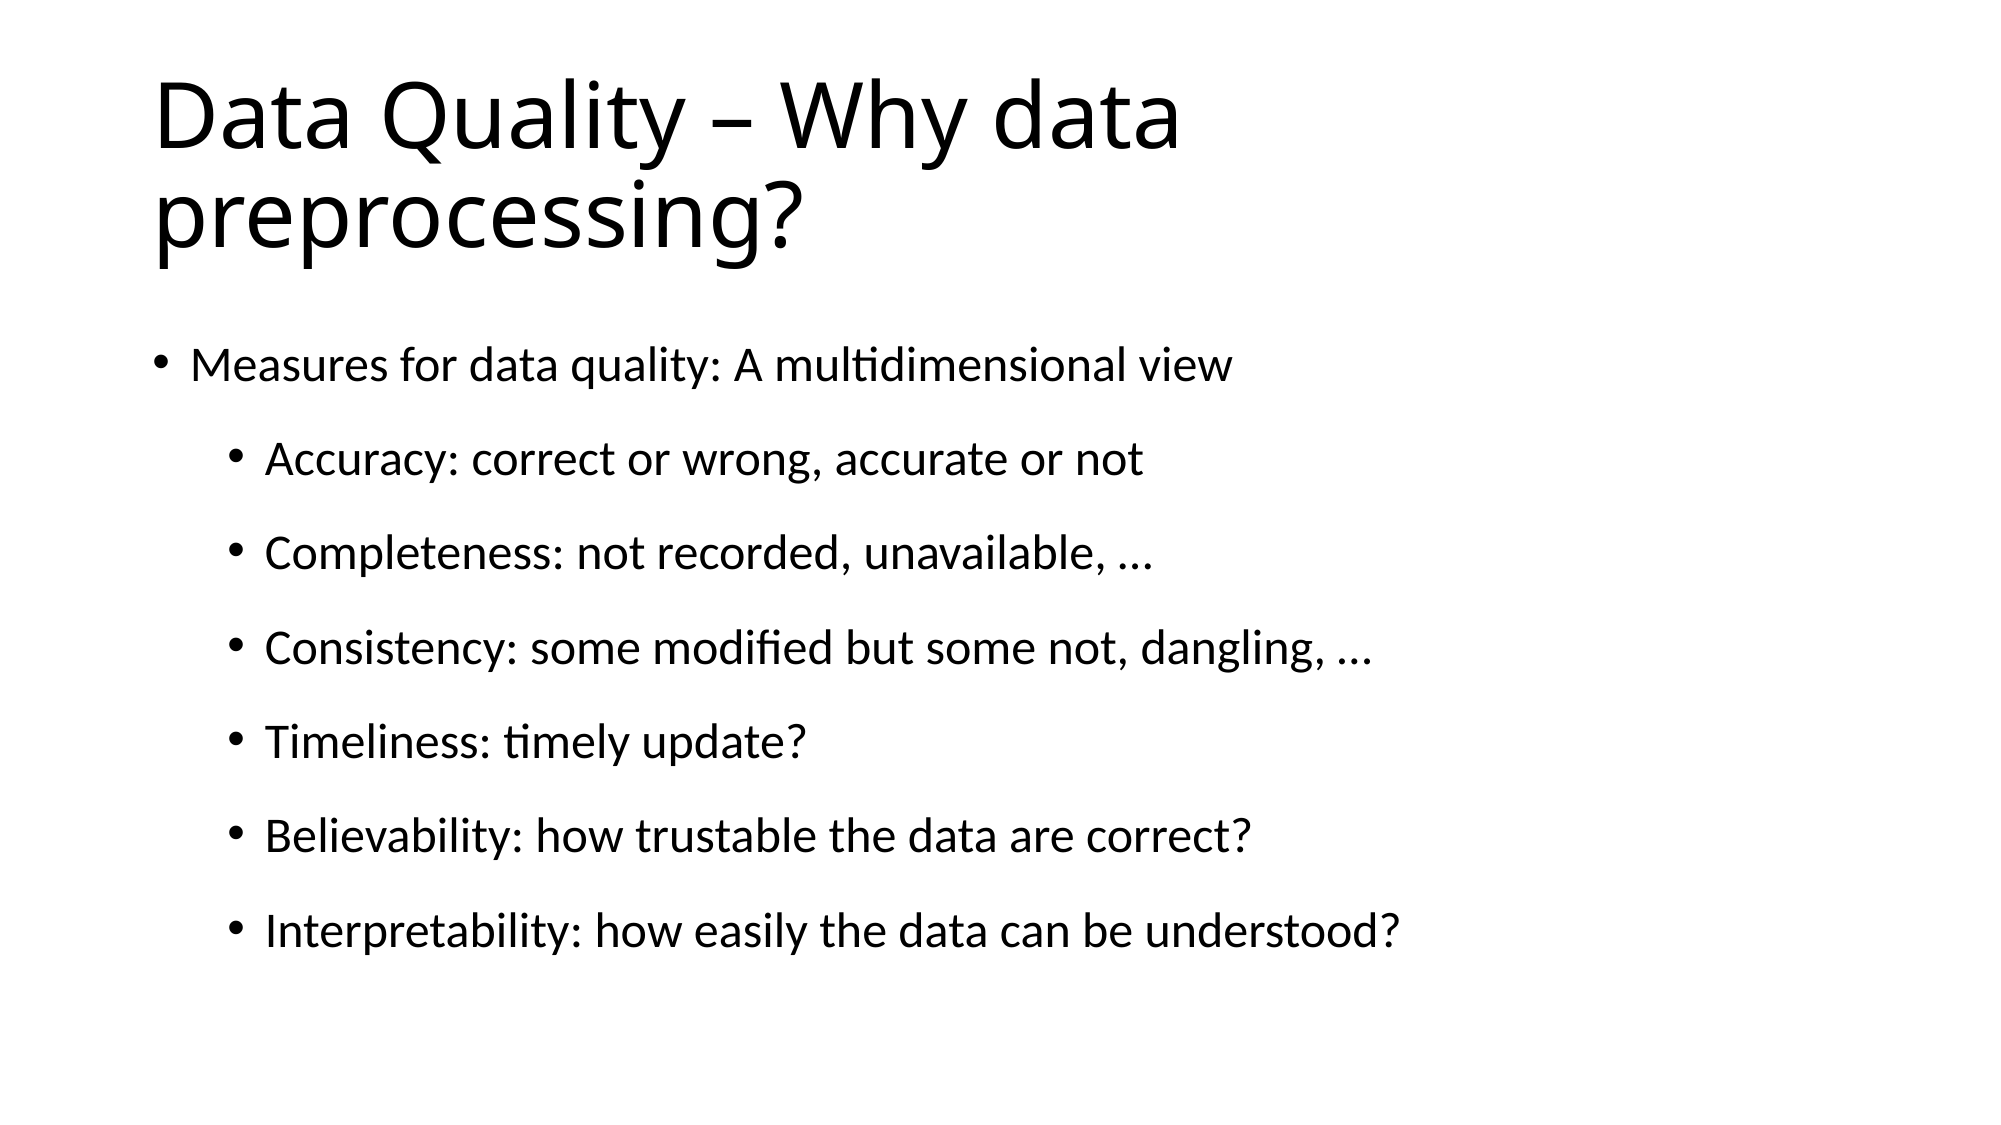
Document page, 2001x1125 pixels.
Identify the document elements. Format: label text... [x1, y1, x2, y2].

list Measures for data quality: A multidimensional view Accuracy: correct or wrong, accurate or not Completeness: not recorded, unavailable, … Consistency: some modified but some not, dangling, … Timeliness: timely update? Believability: how trustable the data are correct? Interpretability: how easily the data can be understood? [137, 299, 1863, 1014]
title Data Quality – Why data preprocessing? [137, 59, 1863, 278]
